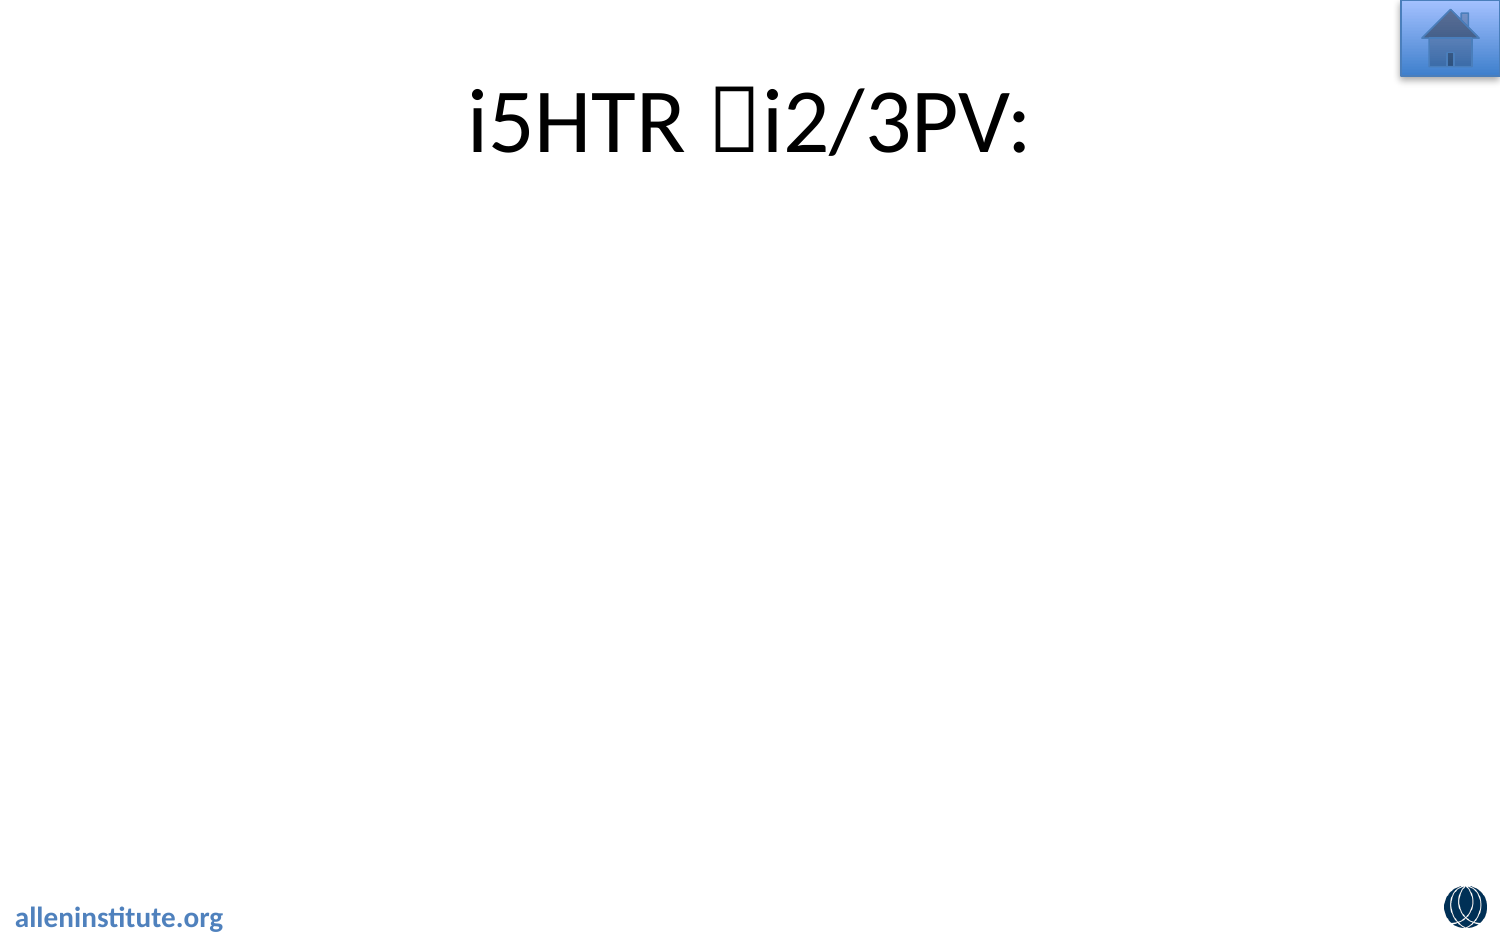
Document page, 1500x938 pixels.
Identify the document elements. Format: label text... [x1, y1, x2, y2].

title i5HTR i2/3PV: [75, 37, 1425, 194]
picture [1444, 886, 1487, 928]
